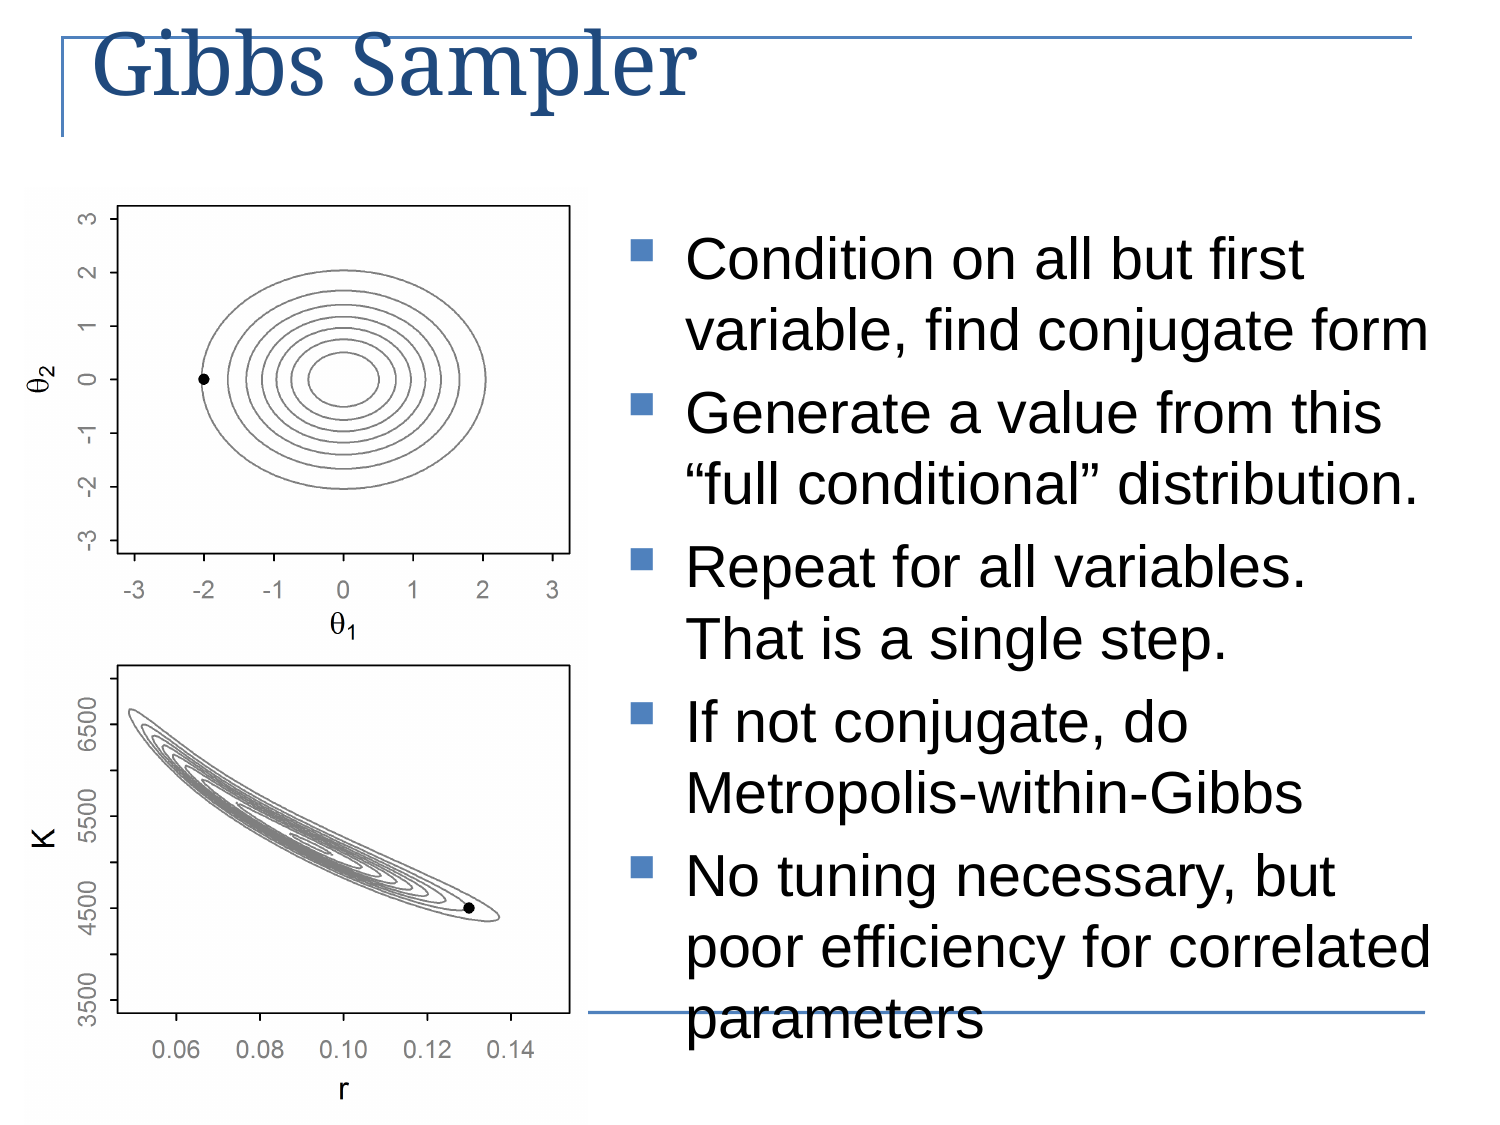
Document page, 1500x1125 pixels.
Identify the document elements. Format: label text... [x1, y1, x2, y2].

list Condition on all but first variable, find conjugate form Generate a value from this “full conditional” distribution. Repeat for all variables. That is a single step. If not conjugate, do Metropolis-within-Gibbs No tuning necessary, but poor efficiency for correlated parameters [612, 212, 1450, 1088]
title Gibbs Sampler [75, 0, 1425, 188]
picture [24, 187, 588, 1125]
